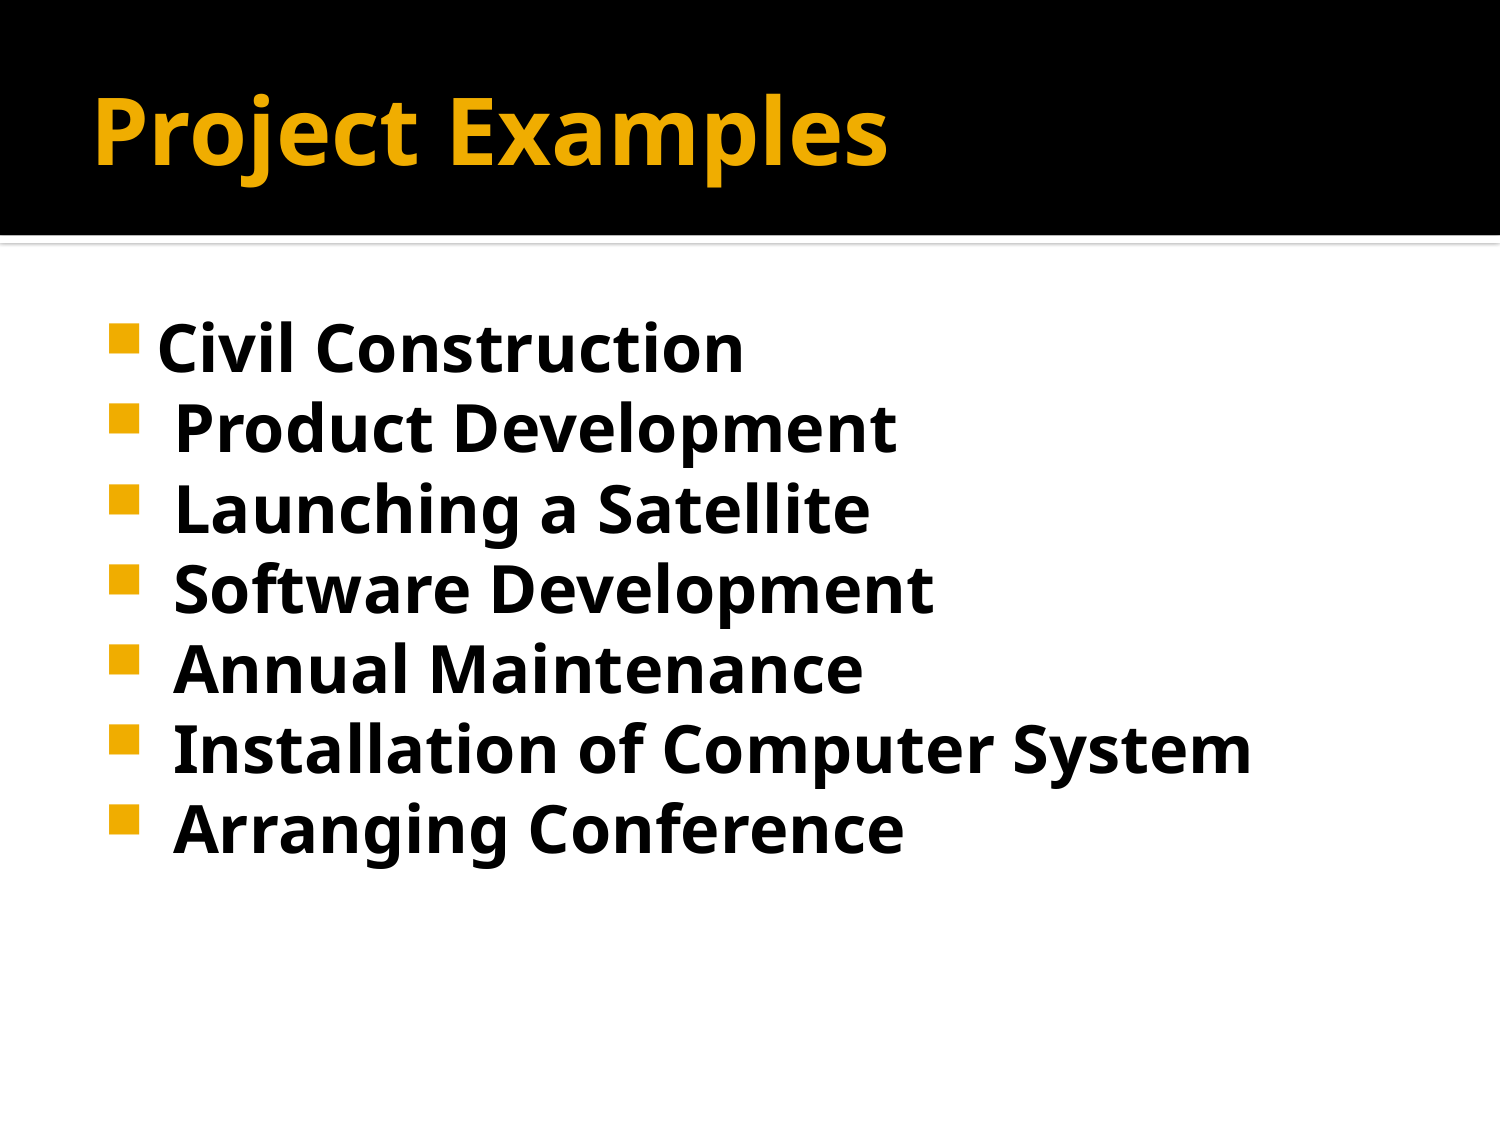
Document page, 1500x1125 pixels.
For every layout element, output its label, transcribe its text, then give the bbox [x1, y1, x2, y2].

list Civil Construction Product Development Launching a Satellite Software Development Annual Maintenance Installation of Computer System Arranging Conference [75, 291, 1425, 1050]
title Project Examples [75, 25, 1425, 231]
